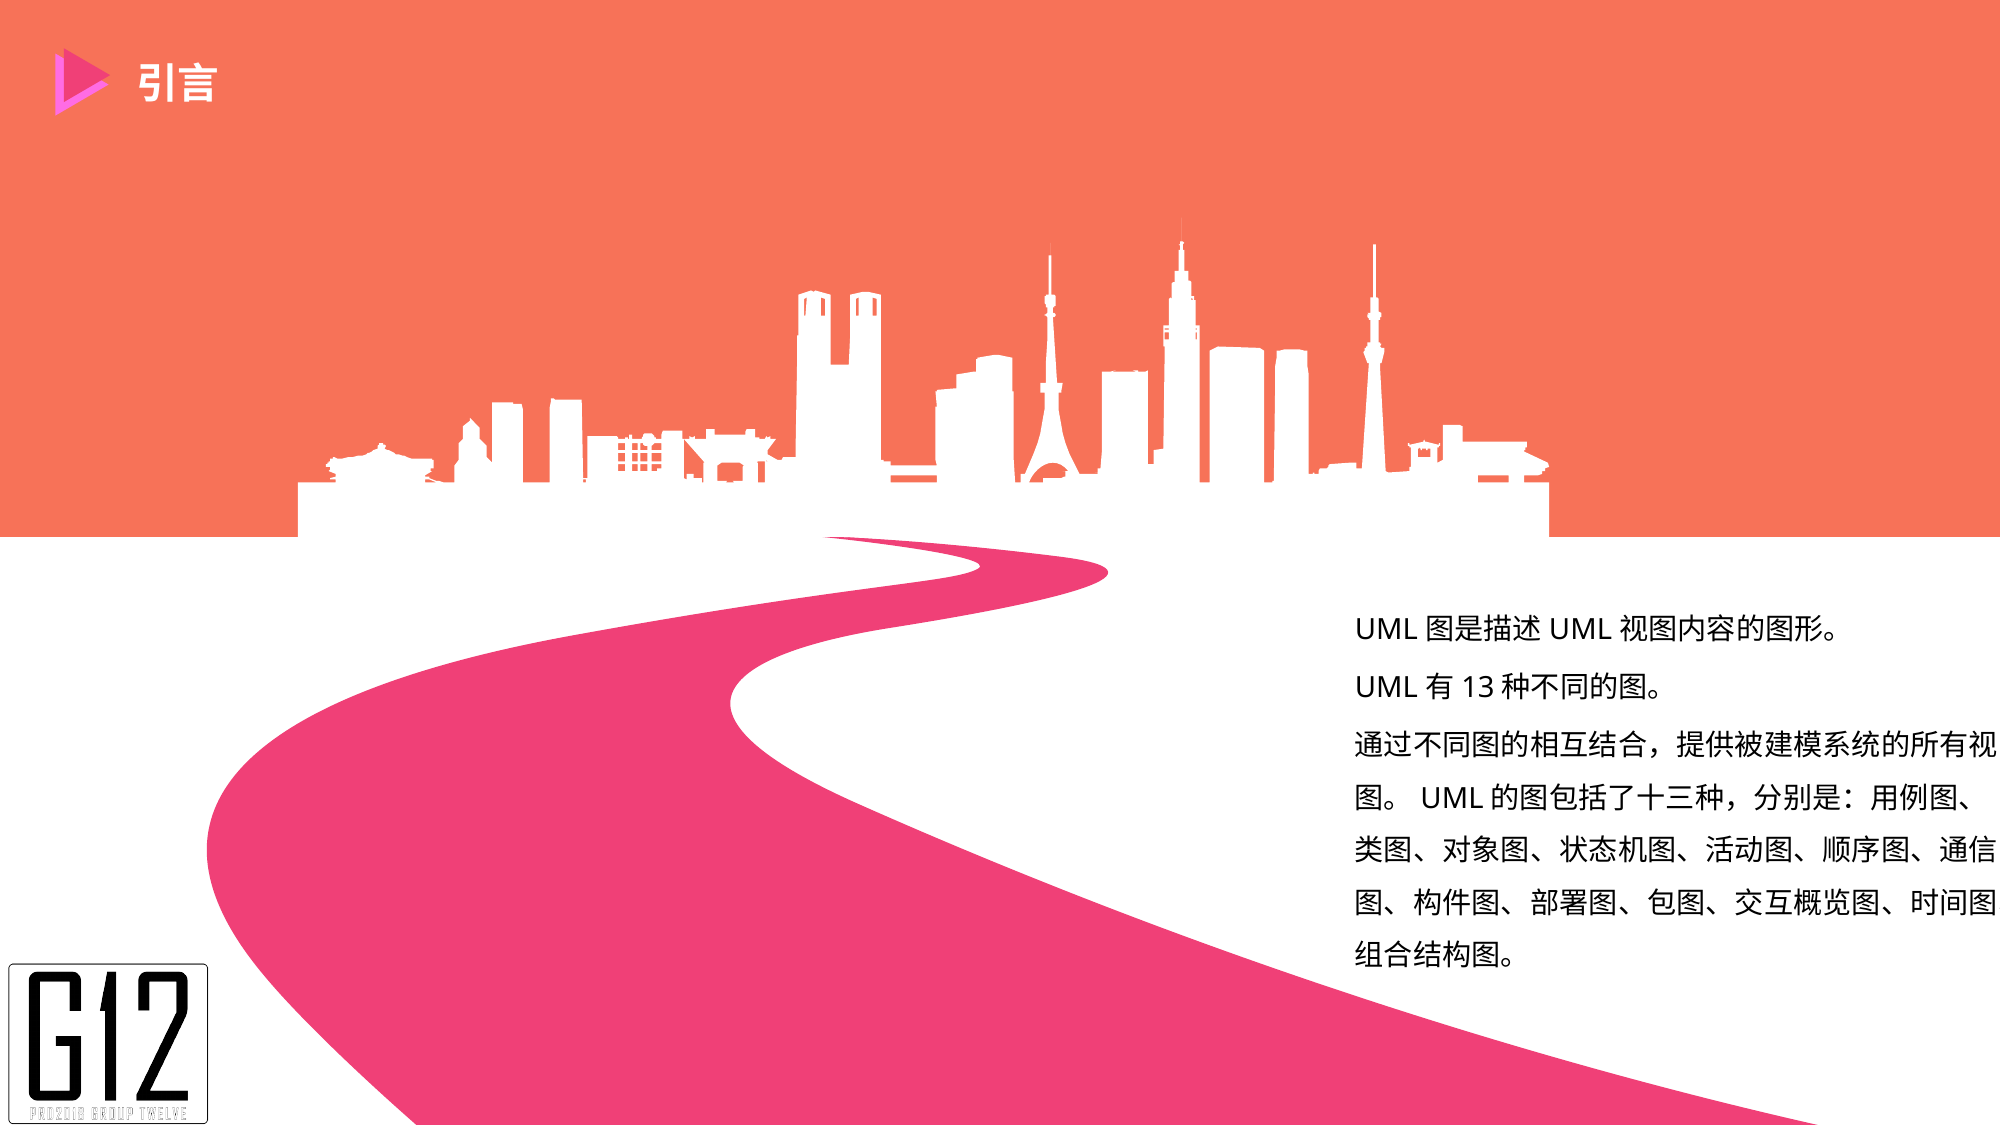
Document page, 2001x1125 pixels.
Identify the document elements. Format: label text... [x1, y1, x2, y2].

text_box [297, 217, 1550, 536]
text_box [110, 536, 1847, 1125]
text_box UML图是描述UML视图内容的图形。 UML有13种不同的图。 通过不同图的相互结合，提供被建模系统的所有视图。UML的图包括了十三种，分别是：用例图、类图、对象图、状态机图、活动图、顺序图、通信图、构件图、部署图、包图、交互概览图、时间图、组合结构图。 [1847, 592, 2000, 1030]
text_box [0, 0, 2000, 538]
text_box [55, 48, 111, 116]
text_box 引言 [121, 48, 653, 114]
picture [3, 942, 213, 1125]
